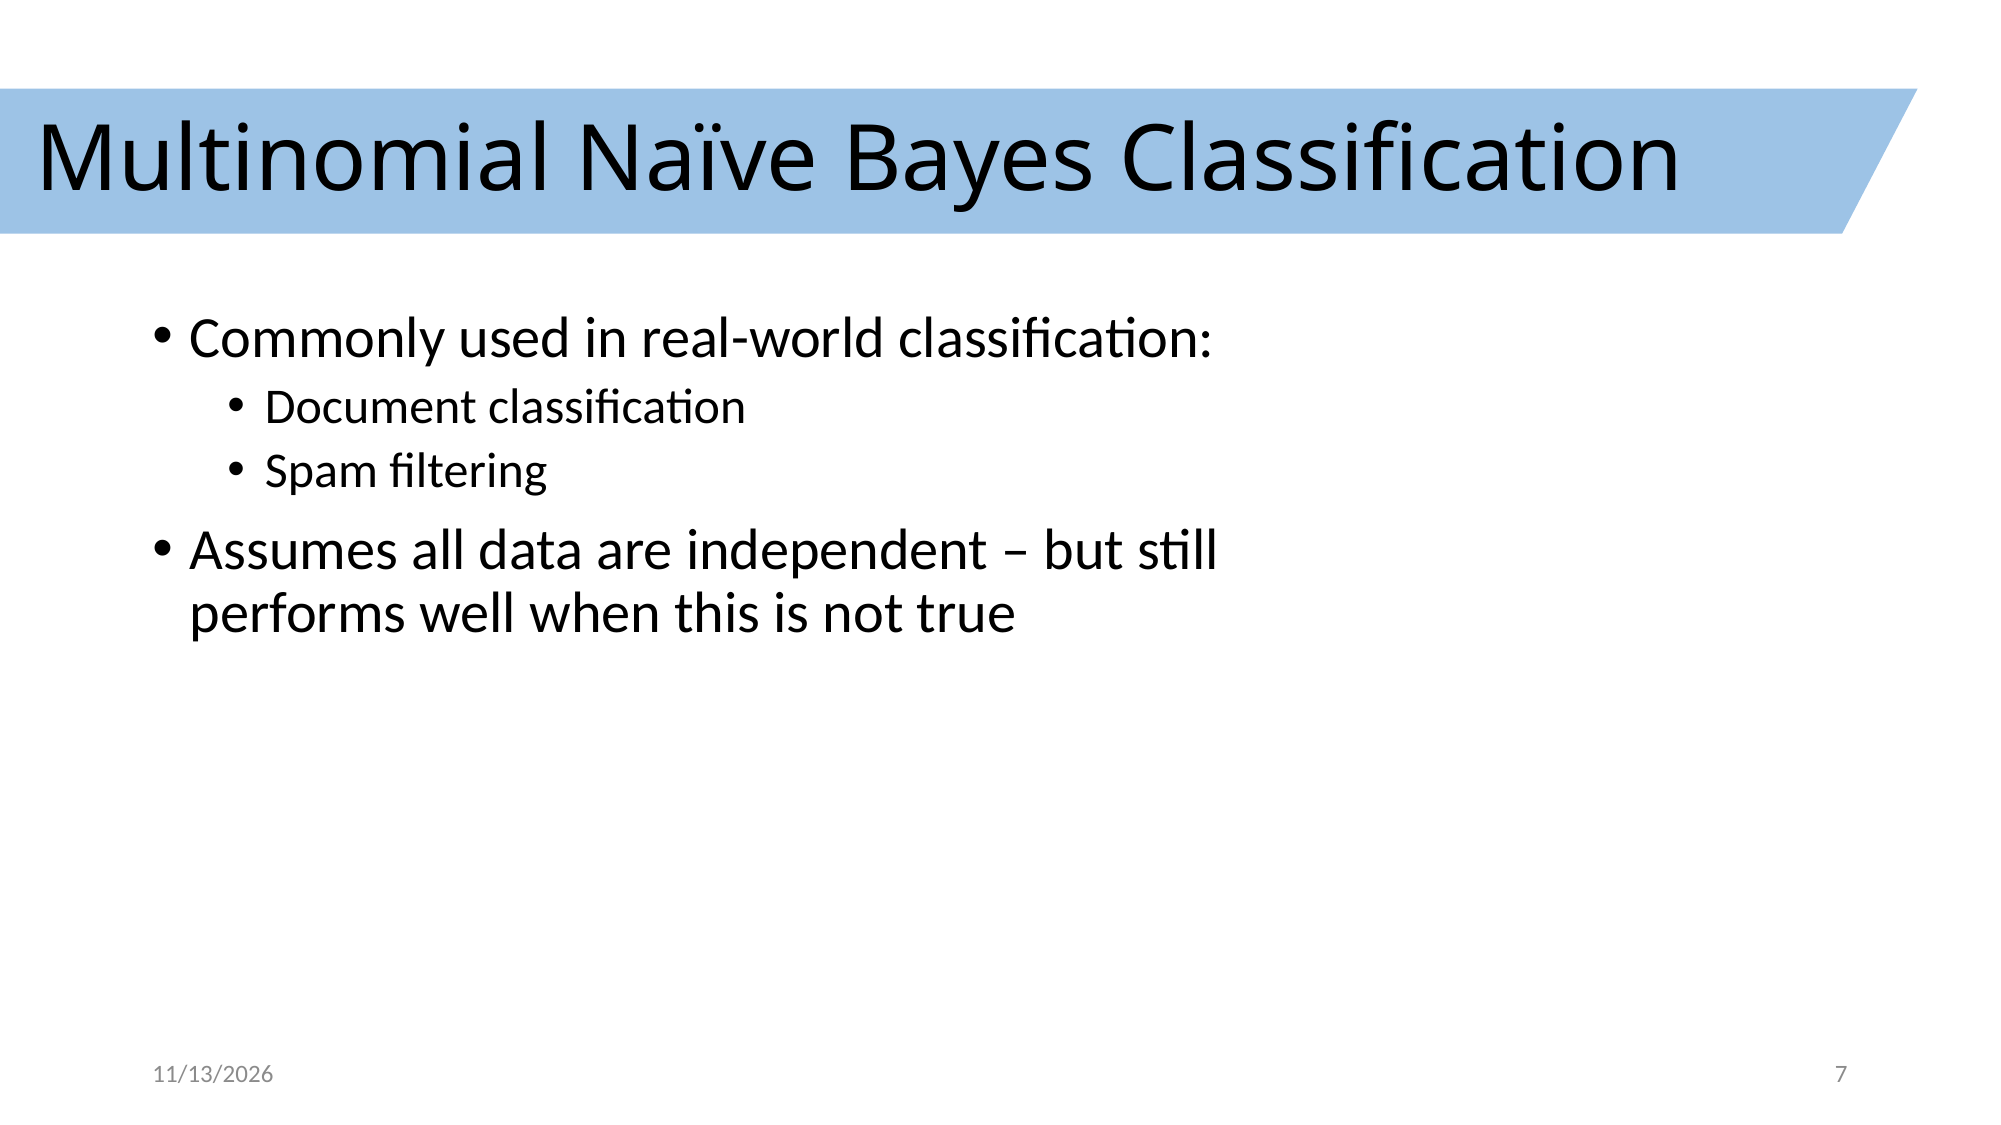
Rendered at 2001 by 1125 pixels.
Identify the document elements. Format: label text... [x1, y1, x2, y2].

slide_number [137, 1042, 588, 1103]
list Commonly used in real-world classification: Document classification Spam filtering Assumes all data are independent – but still performs well when this is not true [137, 299, 1385, 1014]
title Multinomial Naïve Bayes Classification [19, 88, 1745, 234]
slide_number 7 [1412, 1042, 1863, 1103]
